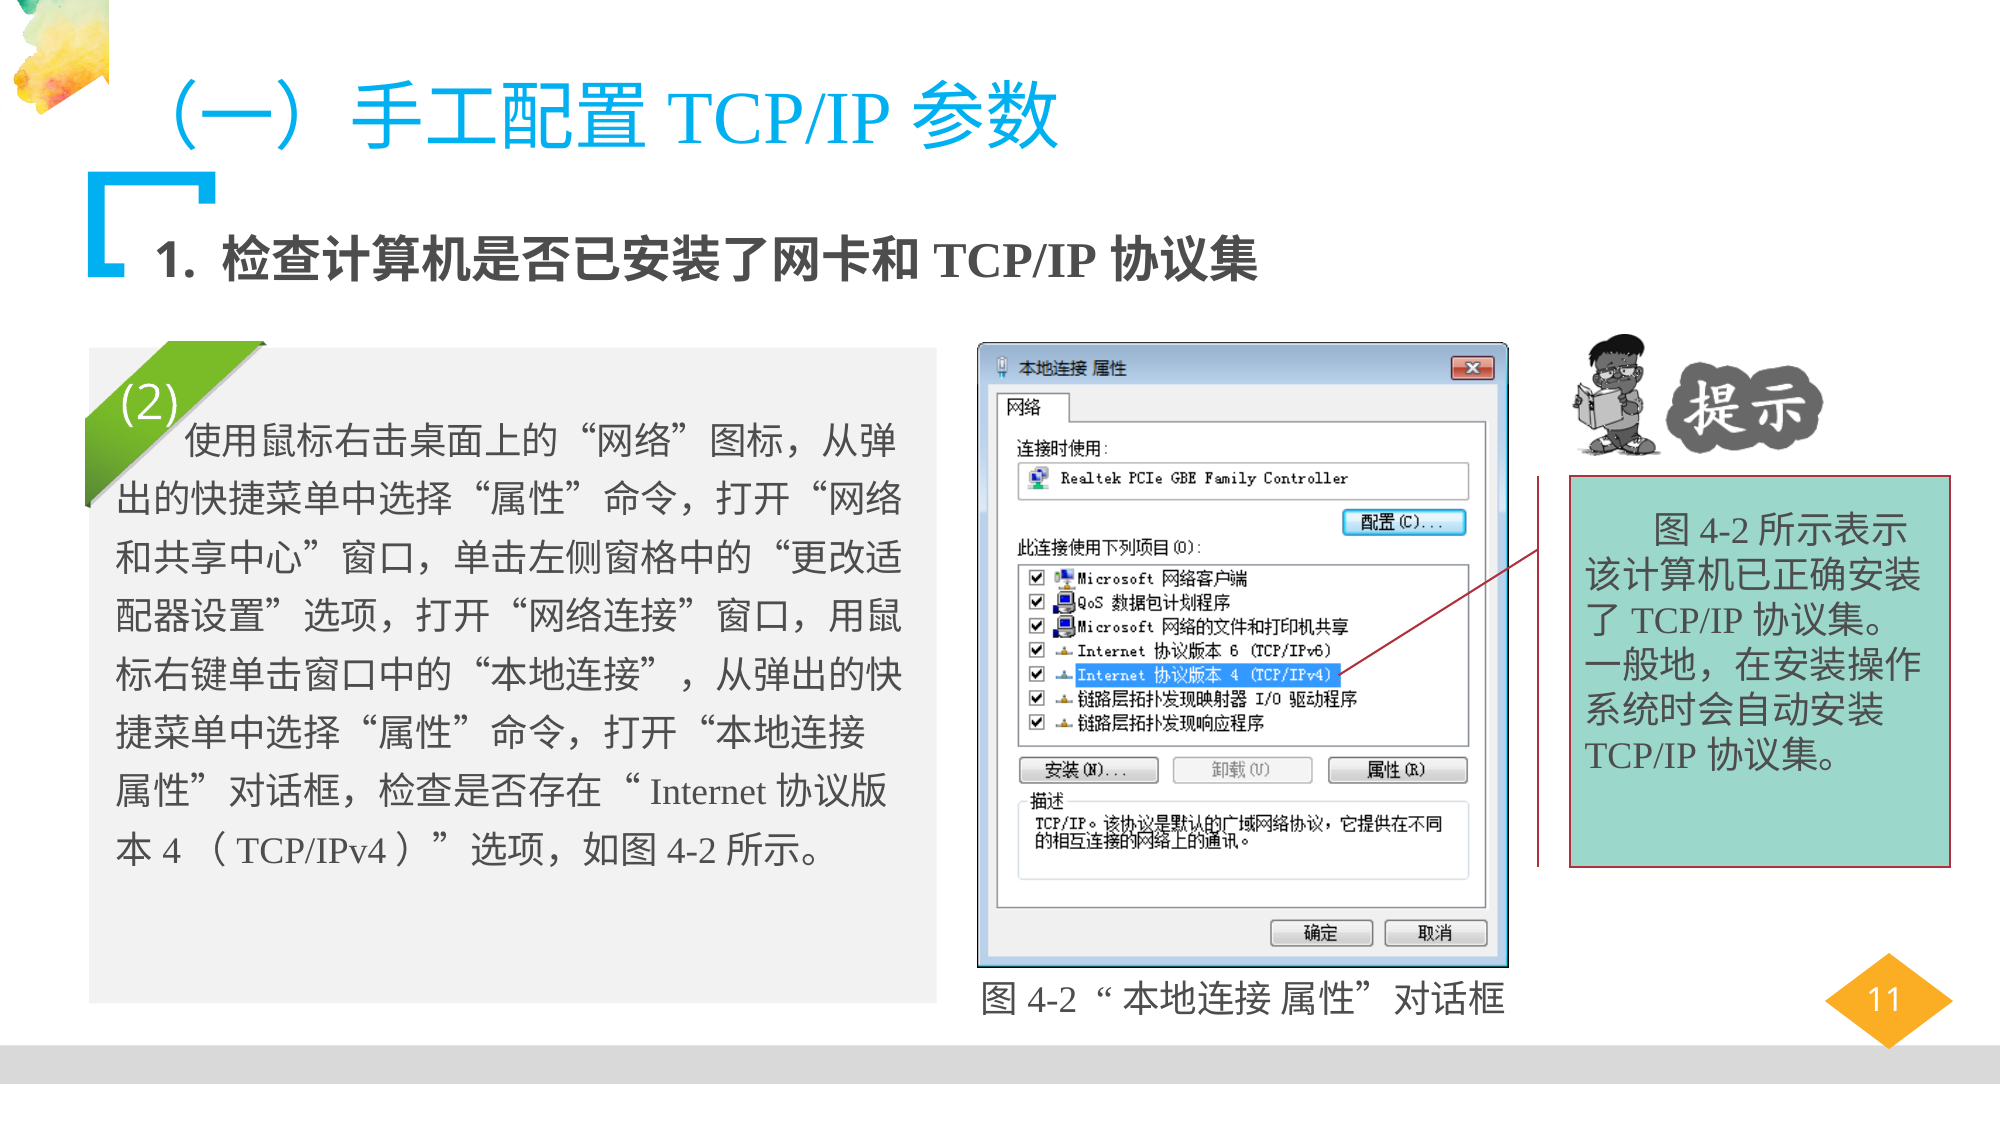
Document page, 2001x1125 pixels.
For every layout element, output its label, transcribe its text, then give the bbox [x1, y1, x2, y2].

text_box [85, 341, 937, 1004]
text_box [1569, 334, 1951, 868]
text_box 1. 检查计算机是否已安装了网卡和TCP/IP协议集 [138, 202, 1275, 296]
picture [977, 342, 1509, 968]
text_box （一）手工配置TCP/IP参数 [109, 33, 1345, 206]
picture [0, 0, 109, 142]
text_box [87, 171, 216, 278]
text_box 图4-2 “本地连接 属性”对话框 [966, 967, 1521, 1028]
